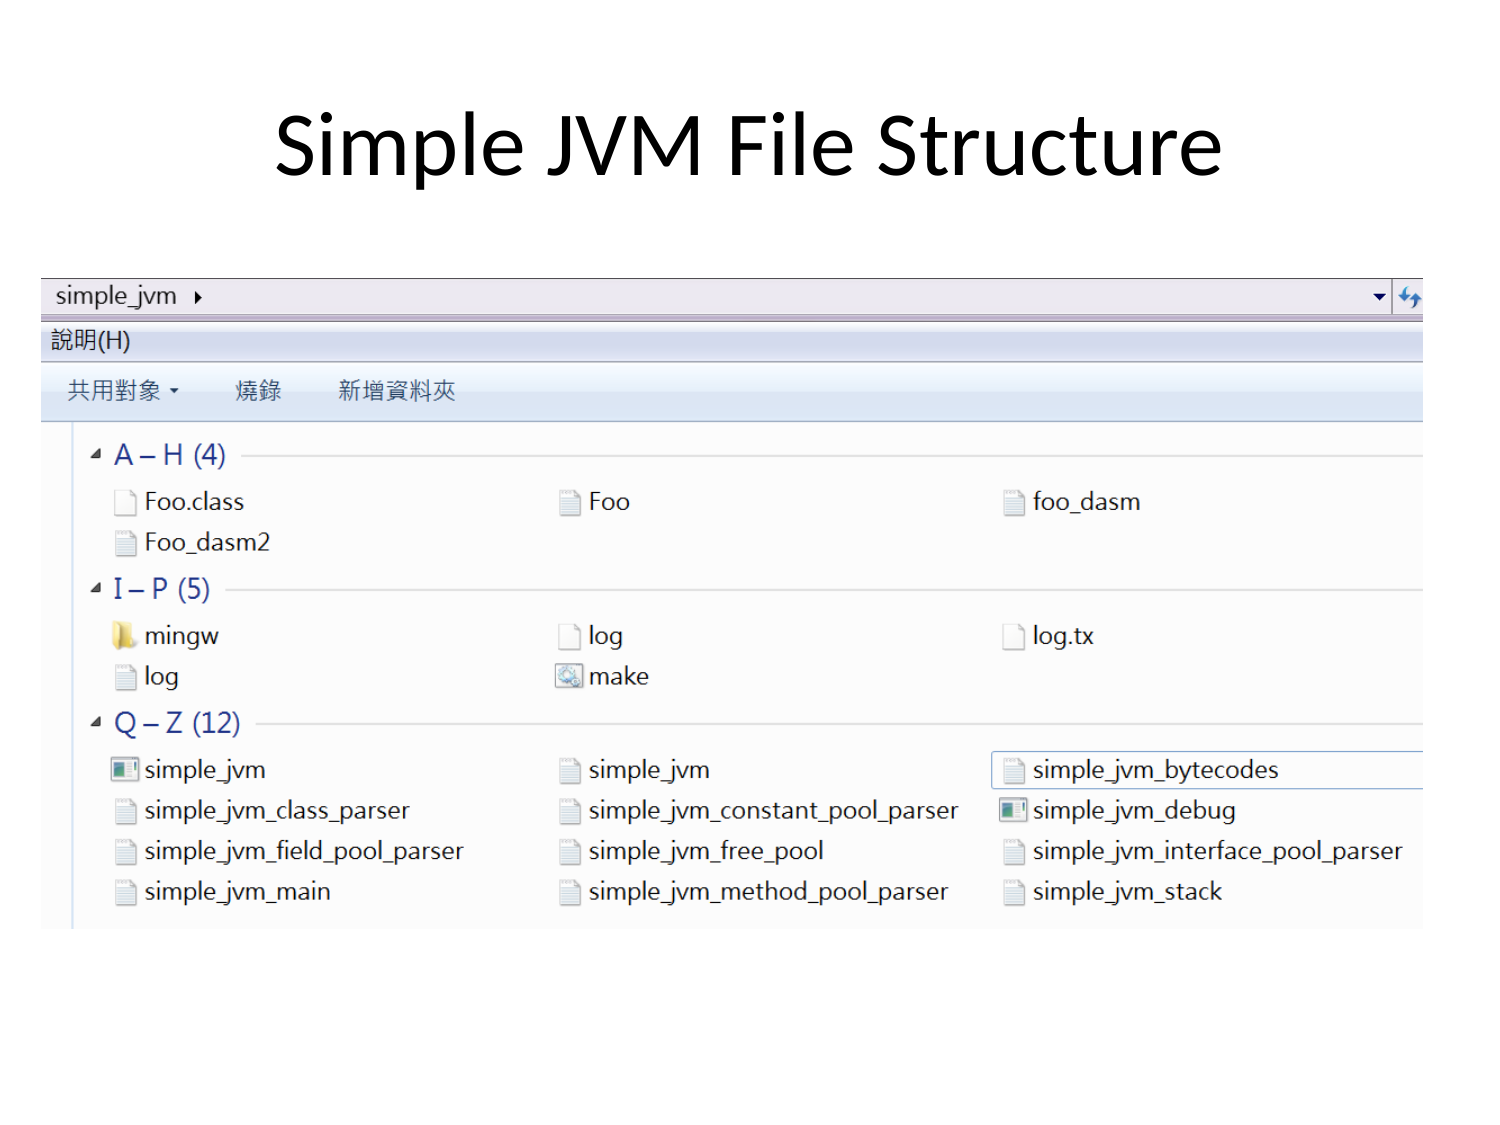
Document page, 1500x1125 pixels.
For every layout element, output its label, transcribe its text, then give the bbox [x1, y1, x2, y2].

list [40, 278, 1423, 929]
title Simple JVM File Structure [75, 45, 1425, 233]
